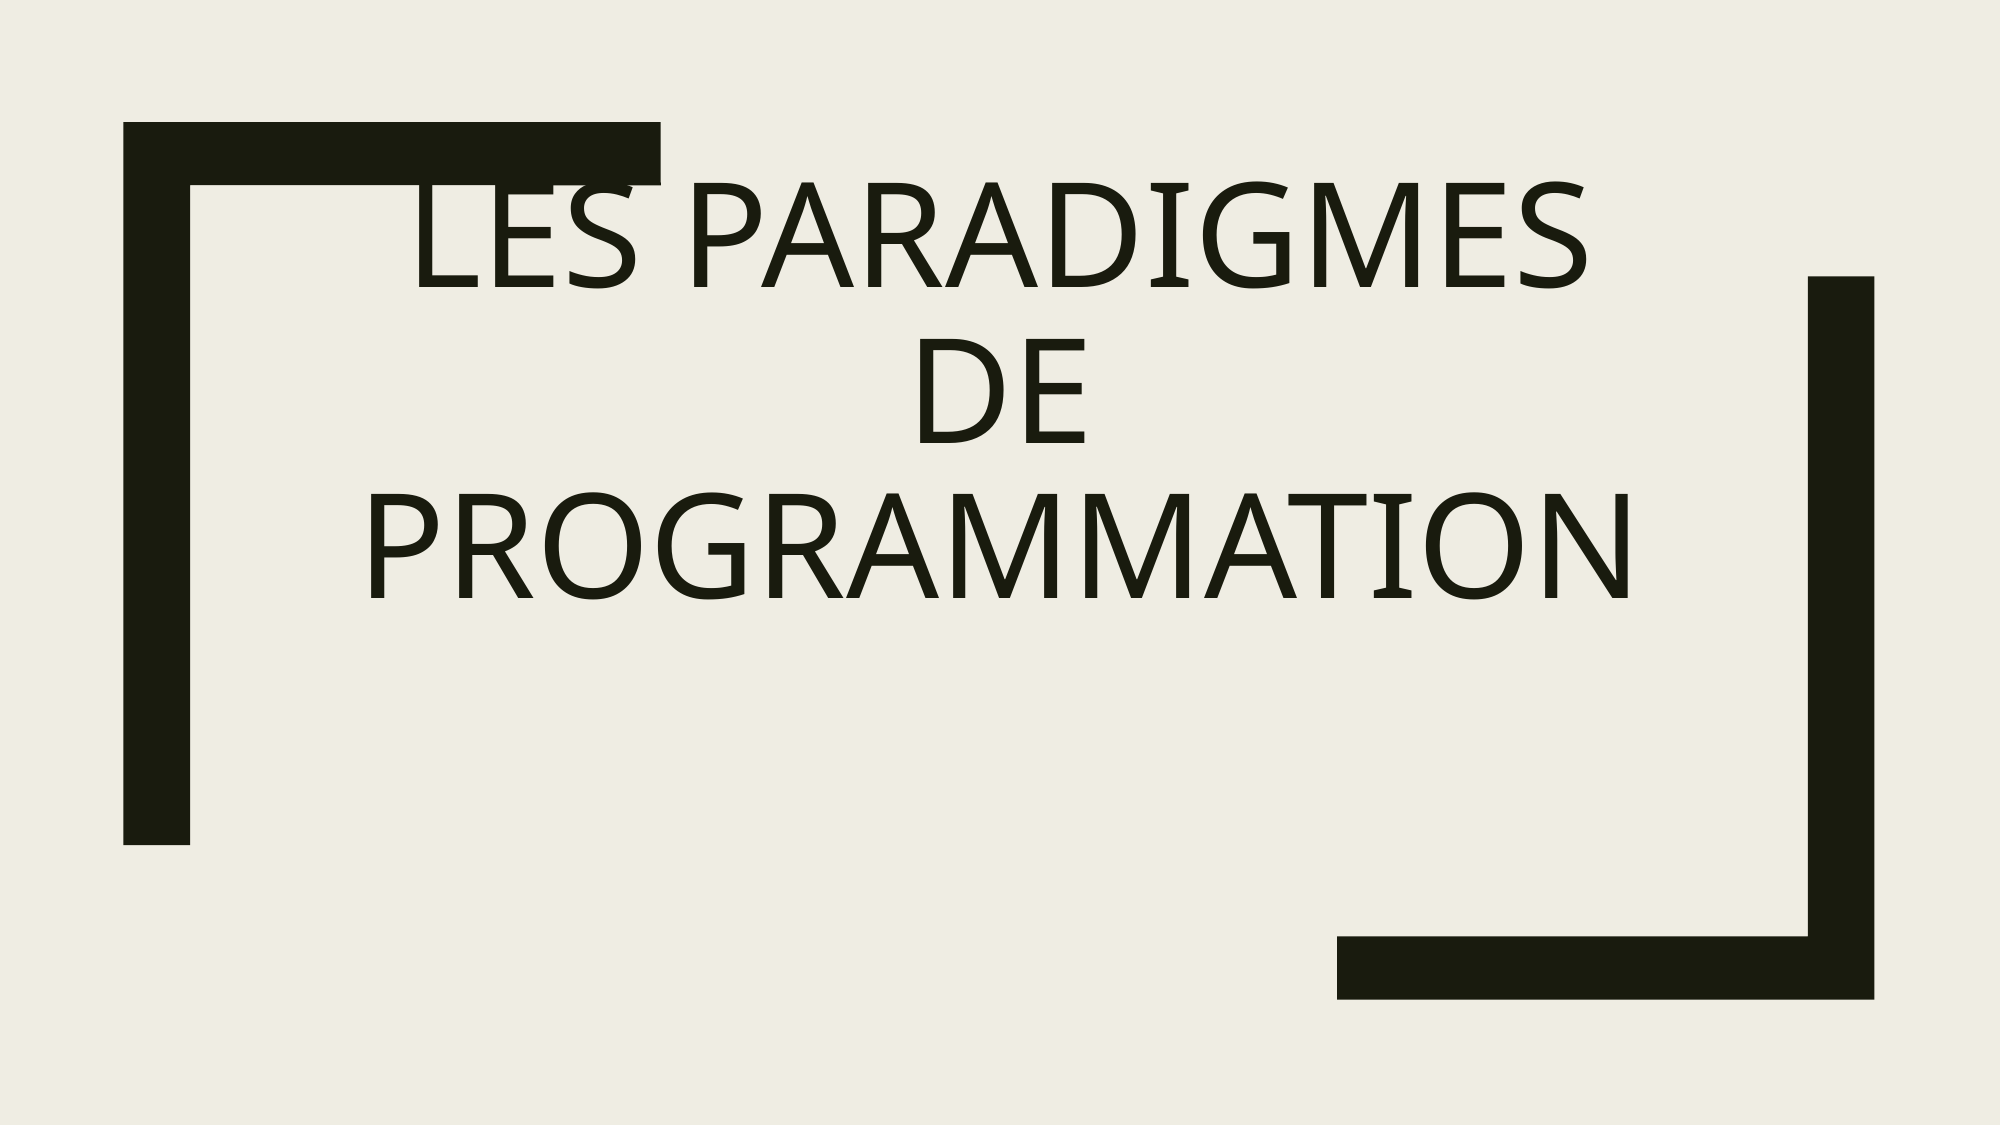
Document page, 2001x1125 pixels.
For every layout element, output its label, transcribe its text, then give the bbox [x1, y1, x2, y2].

title Les paradigmes de programmation [314, 293, 1686, 638]
